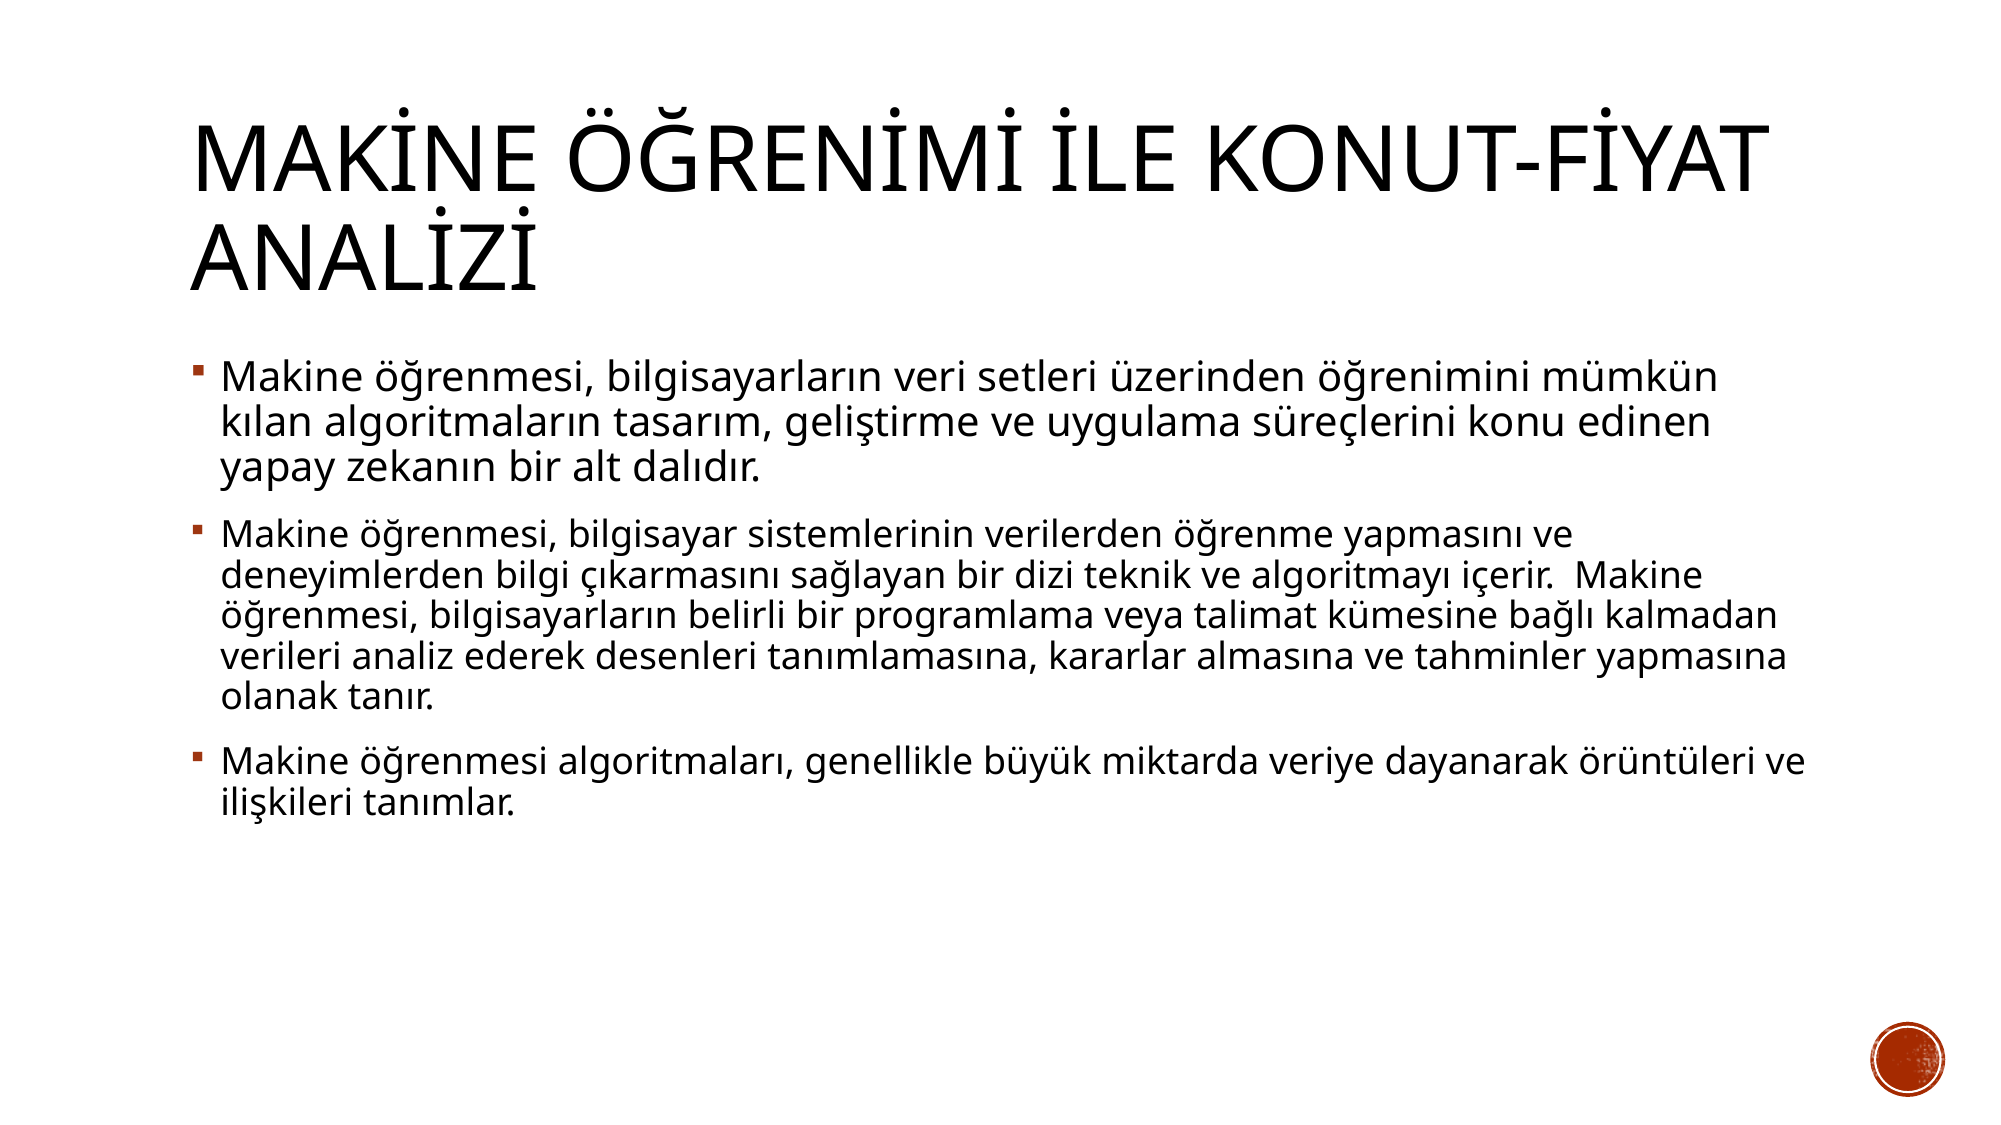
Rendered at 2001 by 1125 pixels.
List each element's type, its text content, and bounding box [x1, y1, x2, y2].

title Makine ÖğreNİMİ ile konut-fiyat analizi [175, 79, 1826, 344]
list Makine öğrenmesi, bilgisayarların veri setleri üzerinden öğrenimini mümkün kılan algoritmaların tasarım, geliştirme ve uygulama süreçlerini konu edinen yapay zekanın bir alt dalıdır. Makine öğrenmesi, bilgisayar sistemlerinin verilerden öğrenme yapmasını ve deneyimlerden bilgi çıkarmasını sağlayan bir dizi teknik ve algoritmayı içerir. Makine öğrenmesi, bilgisayarların belirli bir programlama veya talimat kümesine bağlı kalmadan verileri analiz ederek desenleri tanımlamasına, kararlar almasına ve tahminler yapmasına olanak tanır. Makine öğrenmesi algoritmaları, genellikle büyük miktarda veriye dayanarak örüntüleri ve ilişkileri tanımlar. [175, 348, 1826, 1013]
